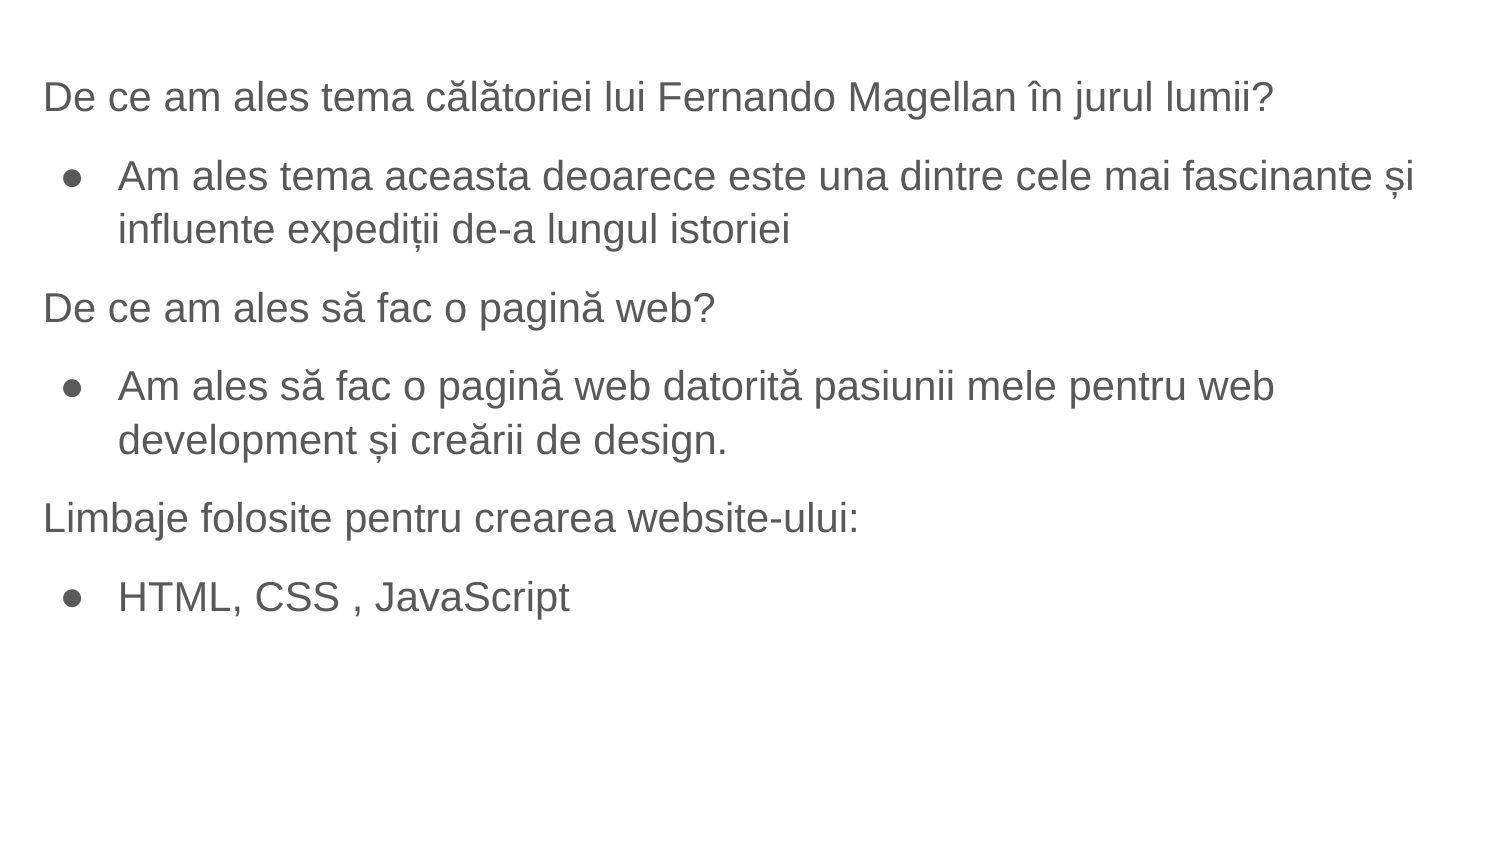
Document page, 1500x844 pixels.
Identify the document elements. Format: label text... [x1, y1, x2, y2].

list De ce am ales tema călătoriei lui Fernando Magellan în jurul lumii? Am ales tema aceasta deoarece este una dintre cele mai fascinante și influente expediții de-a lungul istoriei De ce am ales să fac o pagină web? Am ales să fac o pagină web datorită pasiunii mele pentru web development și creării de design. Limbaje folosite pentru crearea website-ului: HTML, CSS , JavaScript [27, 52, 1484, 814]
